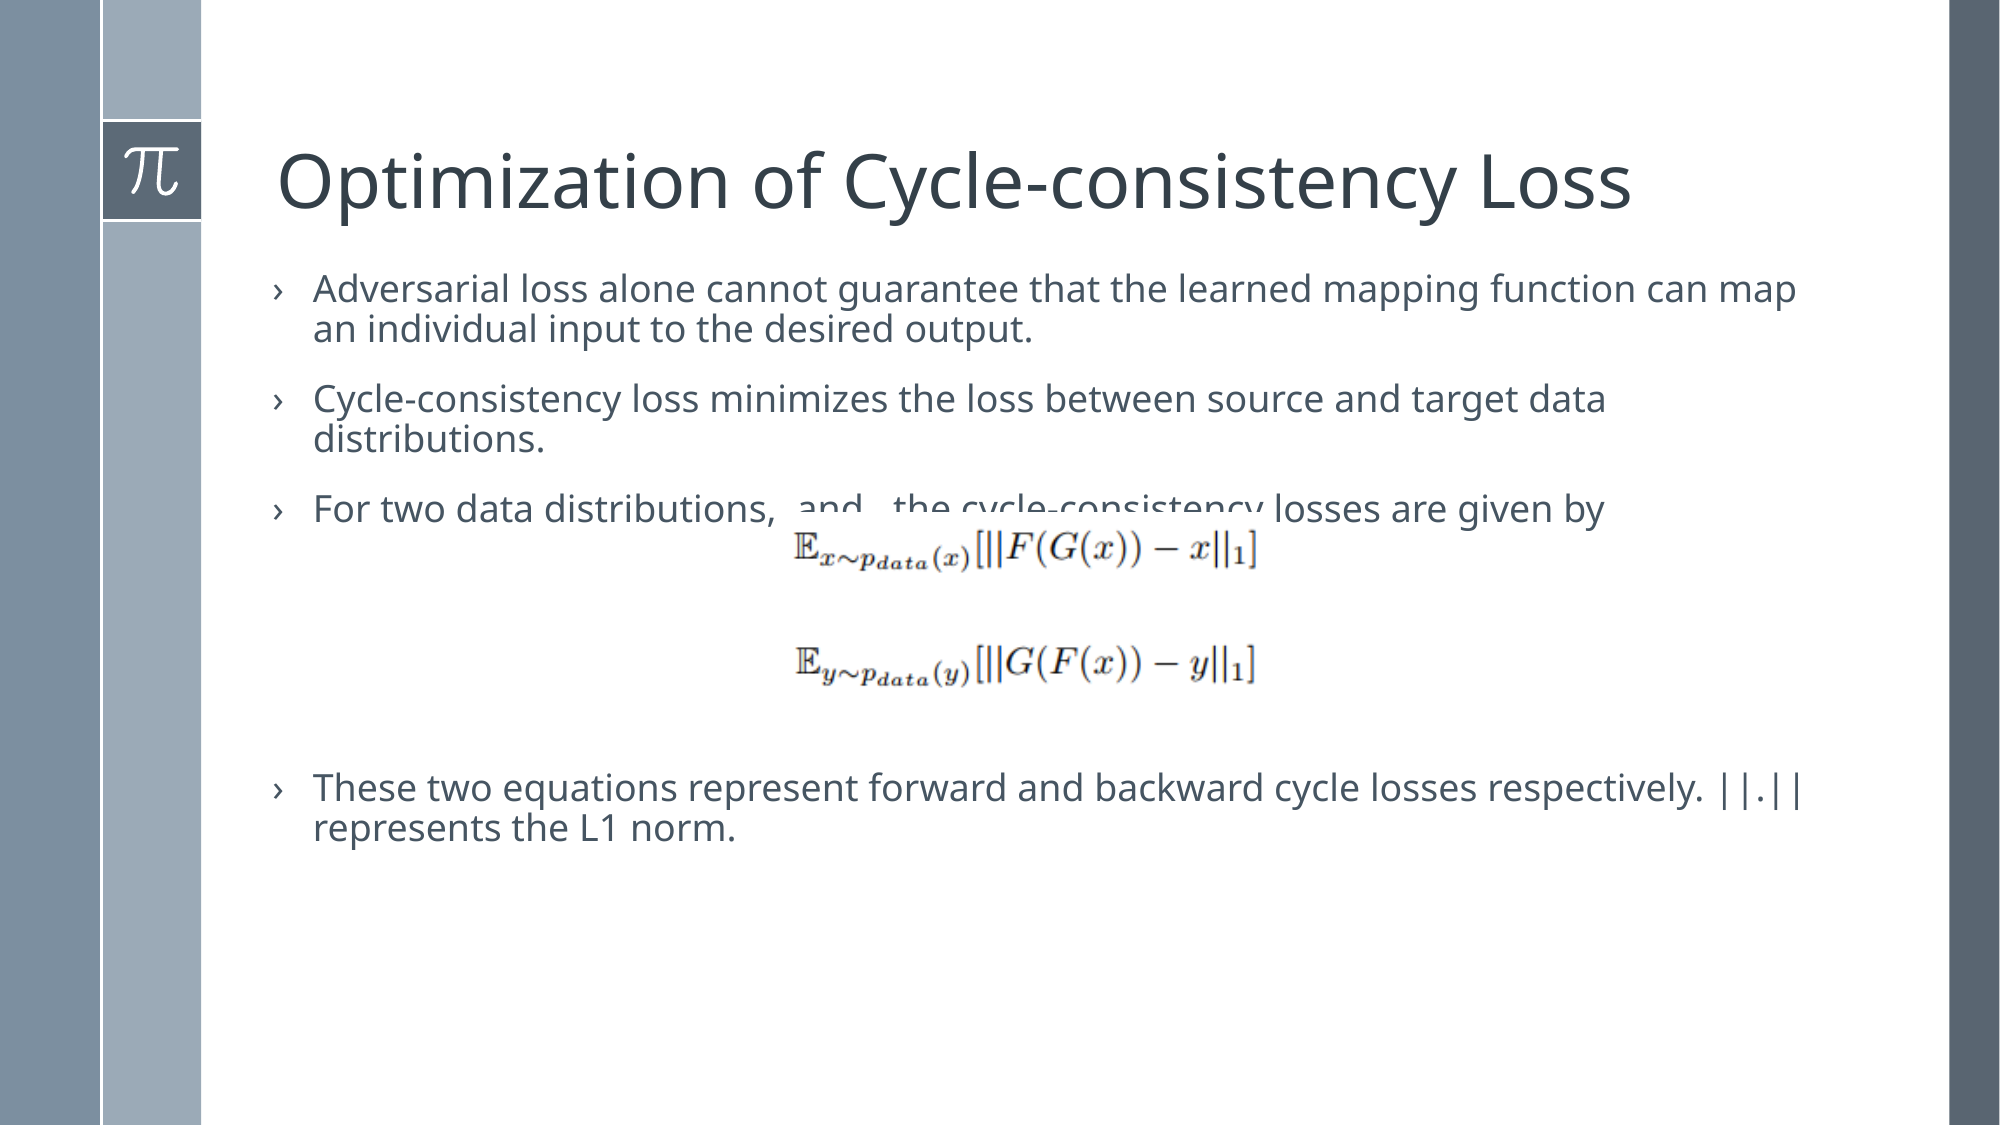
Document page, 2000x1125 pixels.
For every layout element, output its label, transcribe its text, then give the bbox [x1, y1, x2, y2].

title Optimization of Cycle-consistency Loss [261, 29, 1867, 233]
picture [784, 512, 1263, 700]
